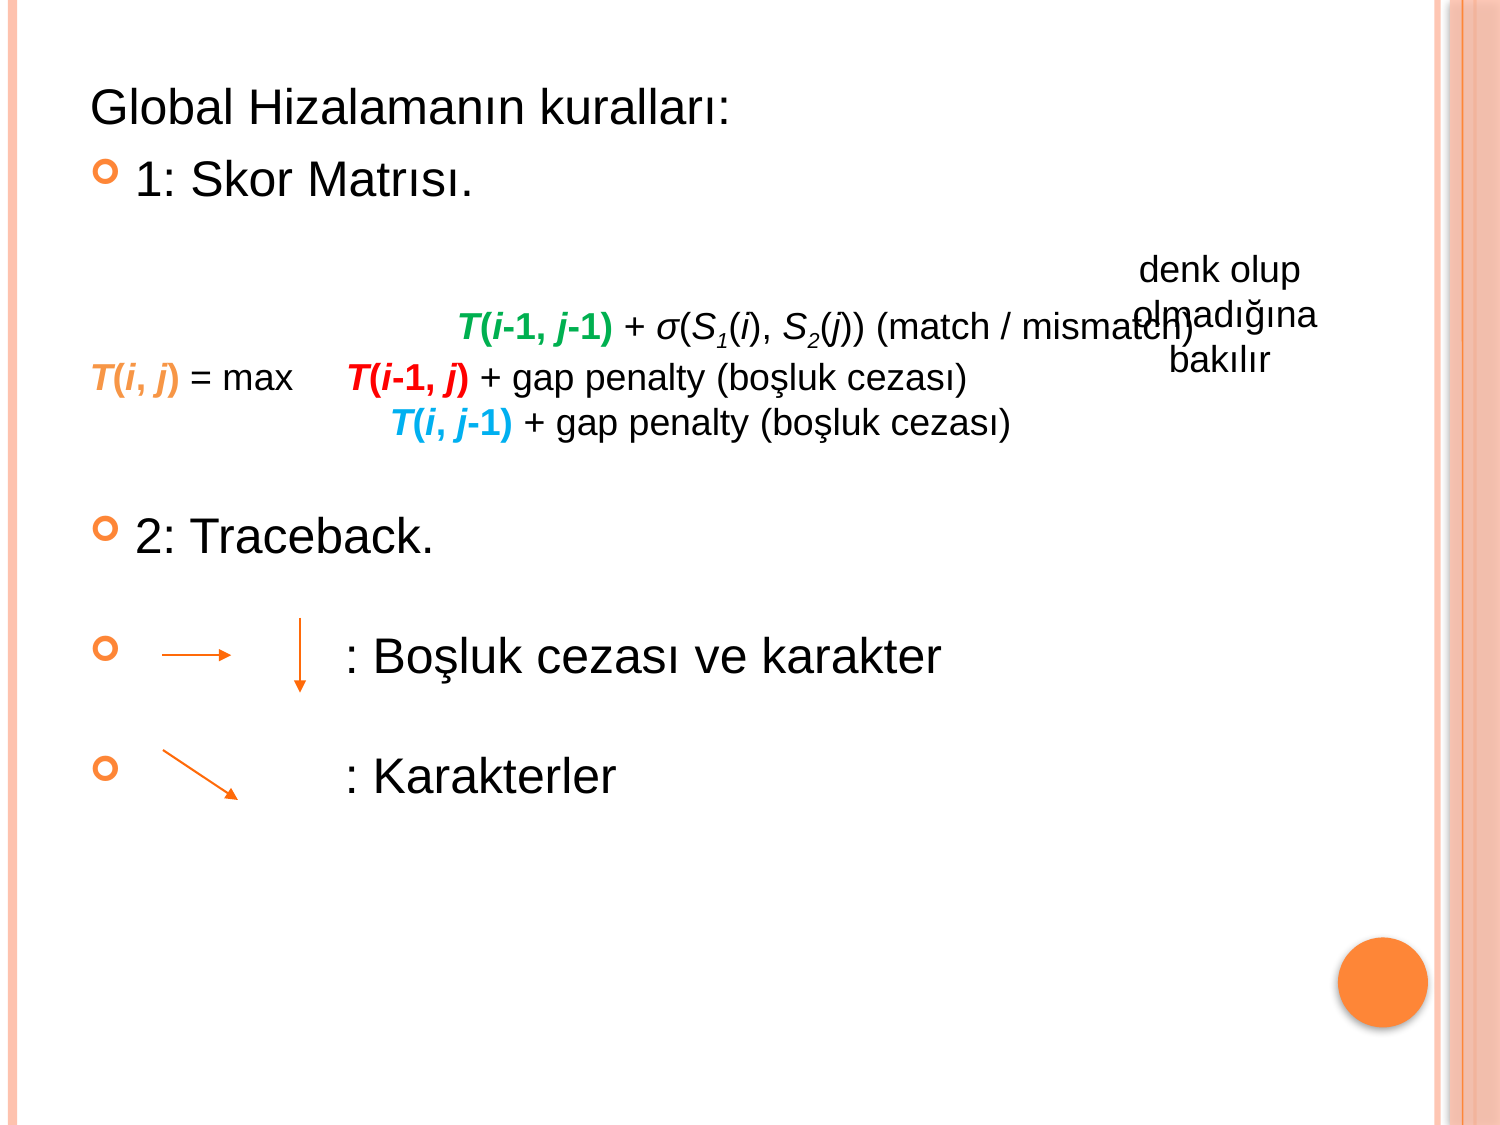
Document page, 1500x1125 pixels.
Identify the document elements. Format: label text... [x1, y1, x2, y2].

list Global Hizalamanın kuralları: 1: Skor Matrısı. T(i-1, j-1) + σ(S1(i), S2(j)) (match / mismatch) T(i, j) = max T(i-1, j) + gap penalty (boşluk cezası) T(i, j-1) + gap penalty (boşluk cezası) 2: Traceback. : Boşluk cezası ve karakter : Karakterler [75, 66, 1413, 1025]
text_box denk olup olmadığına bakılır [1012, 237, 1363, 388]
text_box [162, 749, 239, 801]
